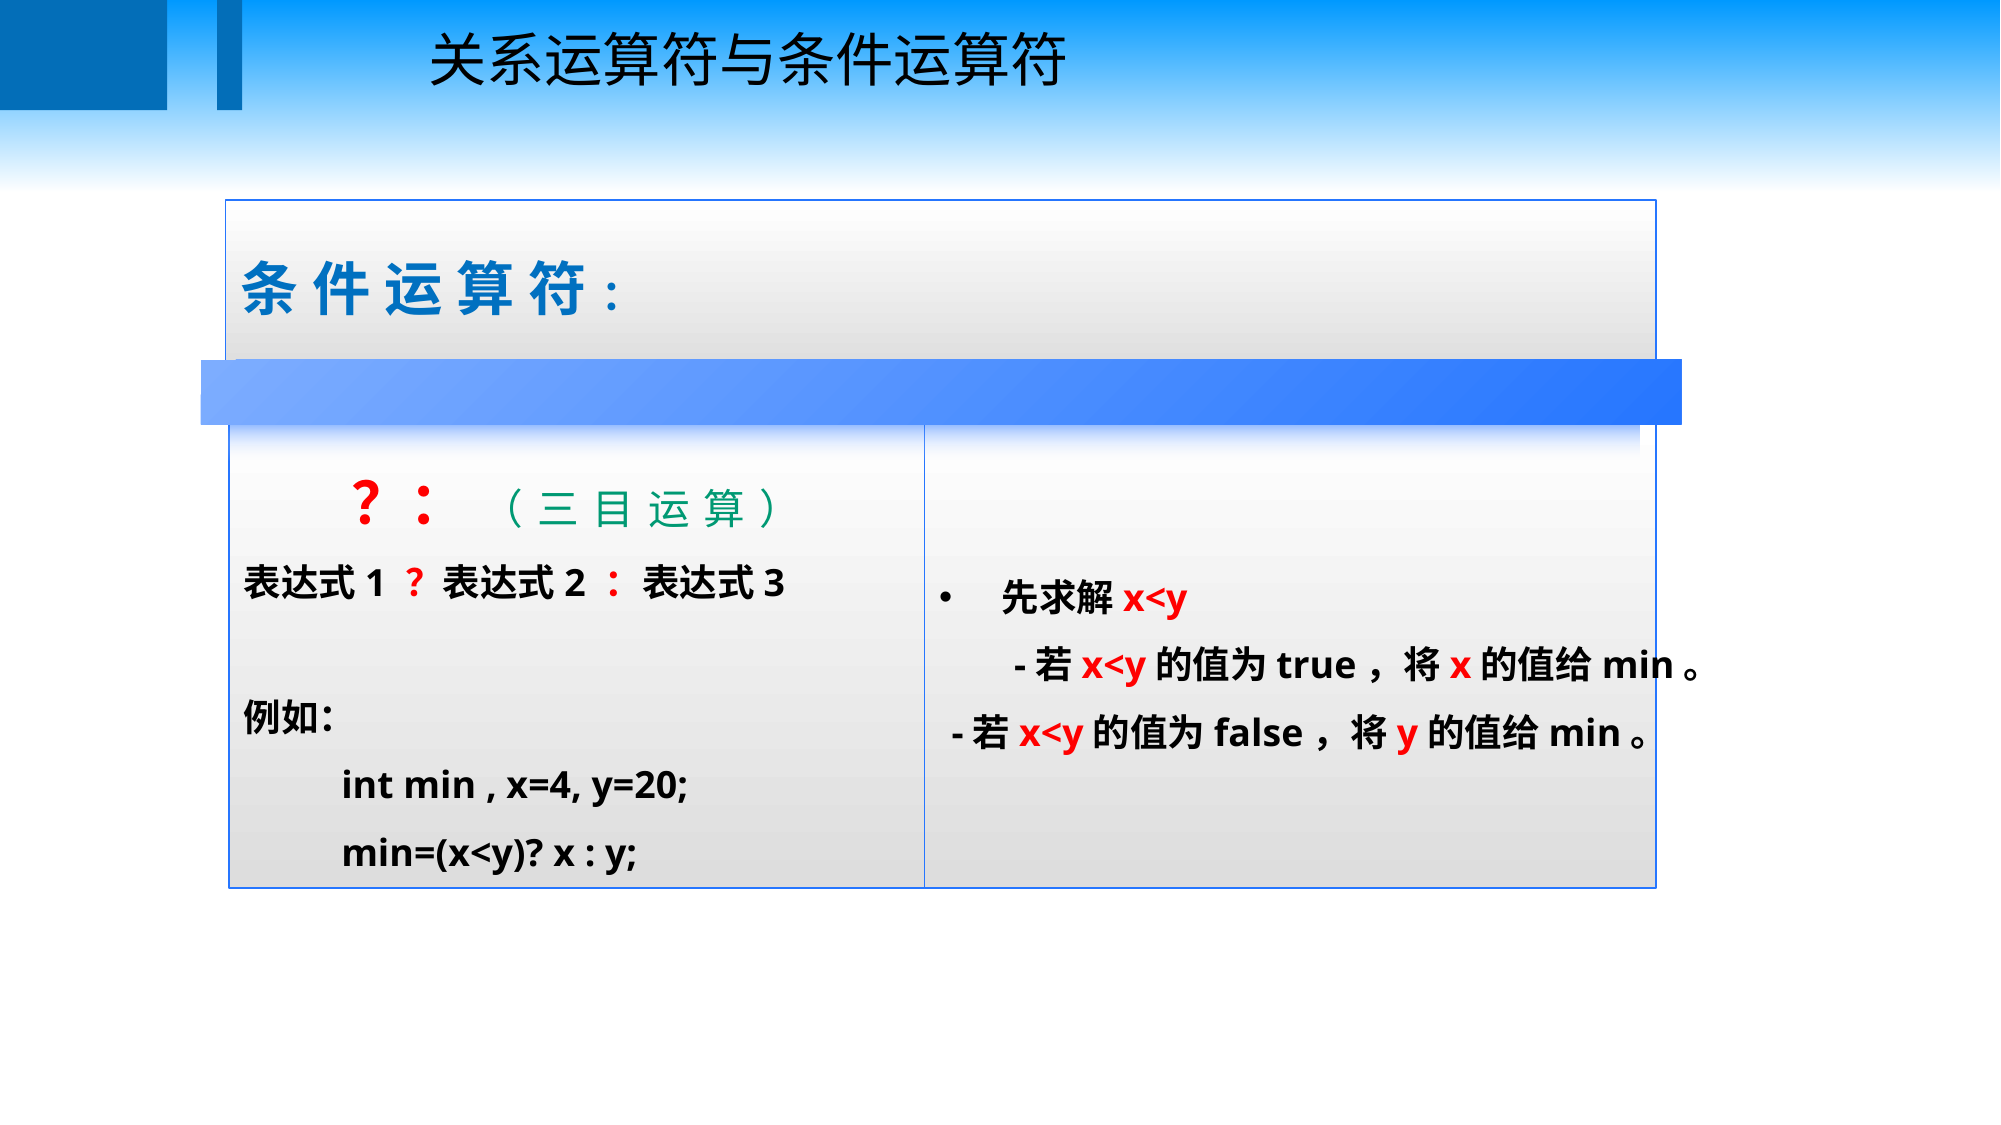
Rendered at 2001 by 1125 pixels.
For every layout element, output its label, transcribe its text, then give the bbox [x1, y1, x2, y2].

text_box [200, 359, 1682, 425]
text_box ？： （三目运算） 表达式1 ？表达式2 ：表达式3 例如： int min , x=4, y=20; min=(x<y)? x : y; [228, 461, 925, 888]
text_box 先求解x<y -若x<y的值为true，将x的值给min。 -若x<y的值为false，将y的值给min。 [925, 425, 1657, 888]
text_box [228, 425, 1640, 461]
text_box 关系运算符与条件运算符 [292, 16, 1205, 95]
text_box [0, 0, 243, 111]
text_box 条件运算符： [225, 200, 1657, 359]
